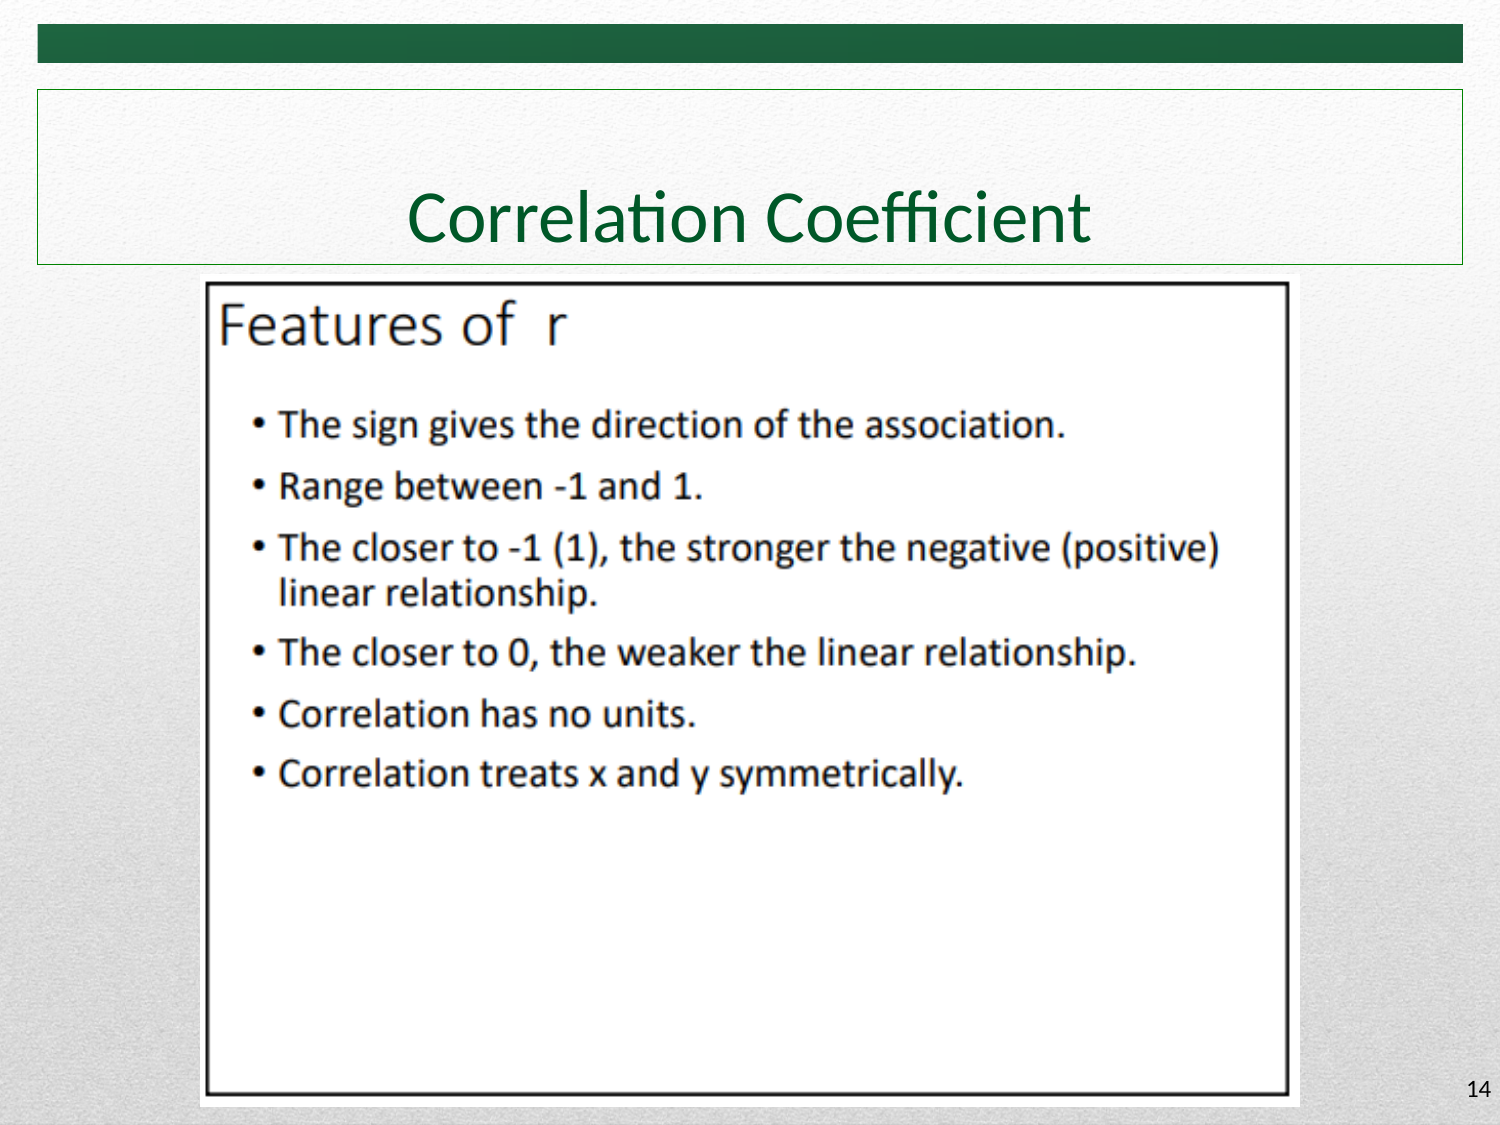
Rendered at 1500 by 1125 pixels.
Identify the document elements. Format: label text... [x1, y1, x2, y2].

slide_number 14 [1381, 1065, 1500, 1125]
picture [37, 24, 1463, 63]
title Correlation Coefficient [37, 89, 1463, 265]
picture [199, 274, 1301, 1108]
